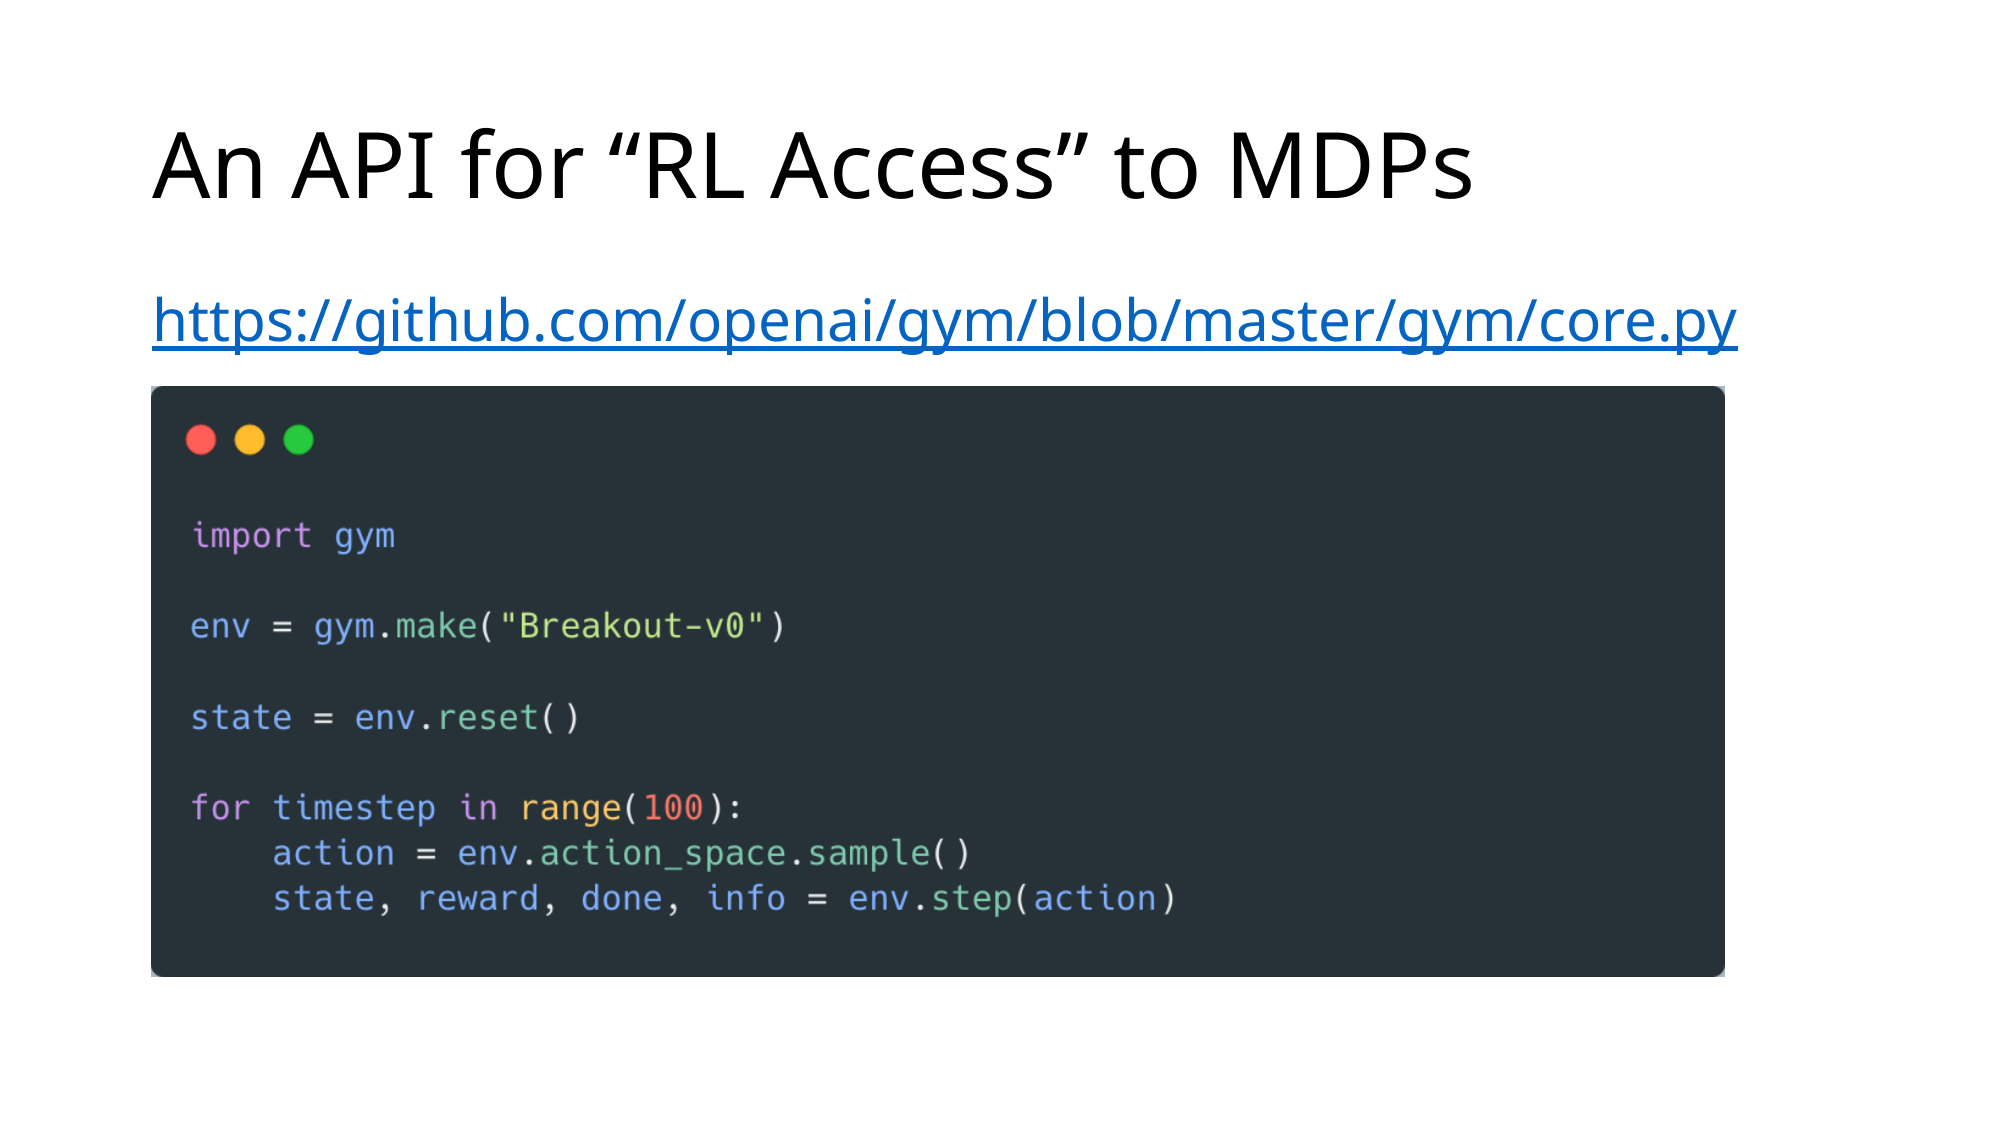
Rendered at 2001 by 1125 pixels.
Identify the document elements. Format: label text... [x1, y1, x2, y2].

list https://github.com/openai/gym/blob/master/gym/core.py [137, 277, 1863, 992]
picture [151, 386, 1725, 977]
title An API for “RL Access” to MDPs [137, 59, 1863, 277]
